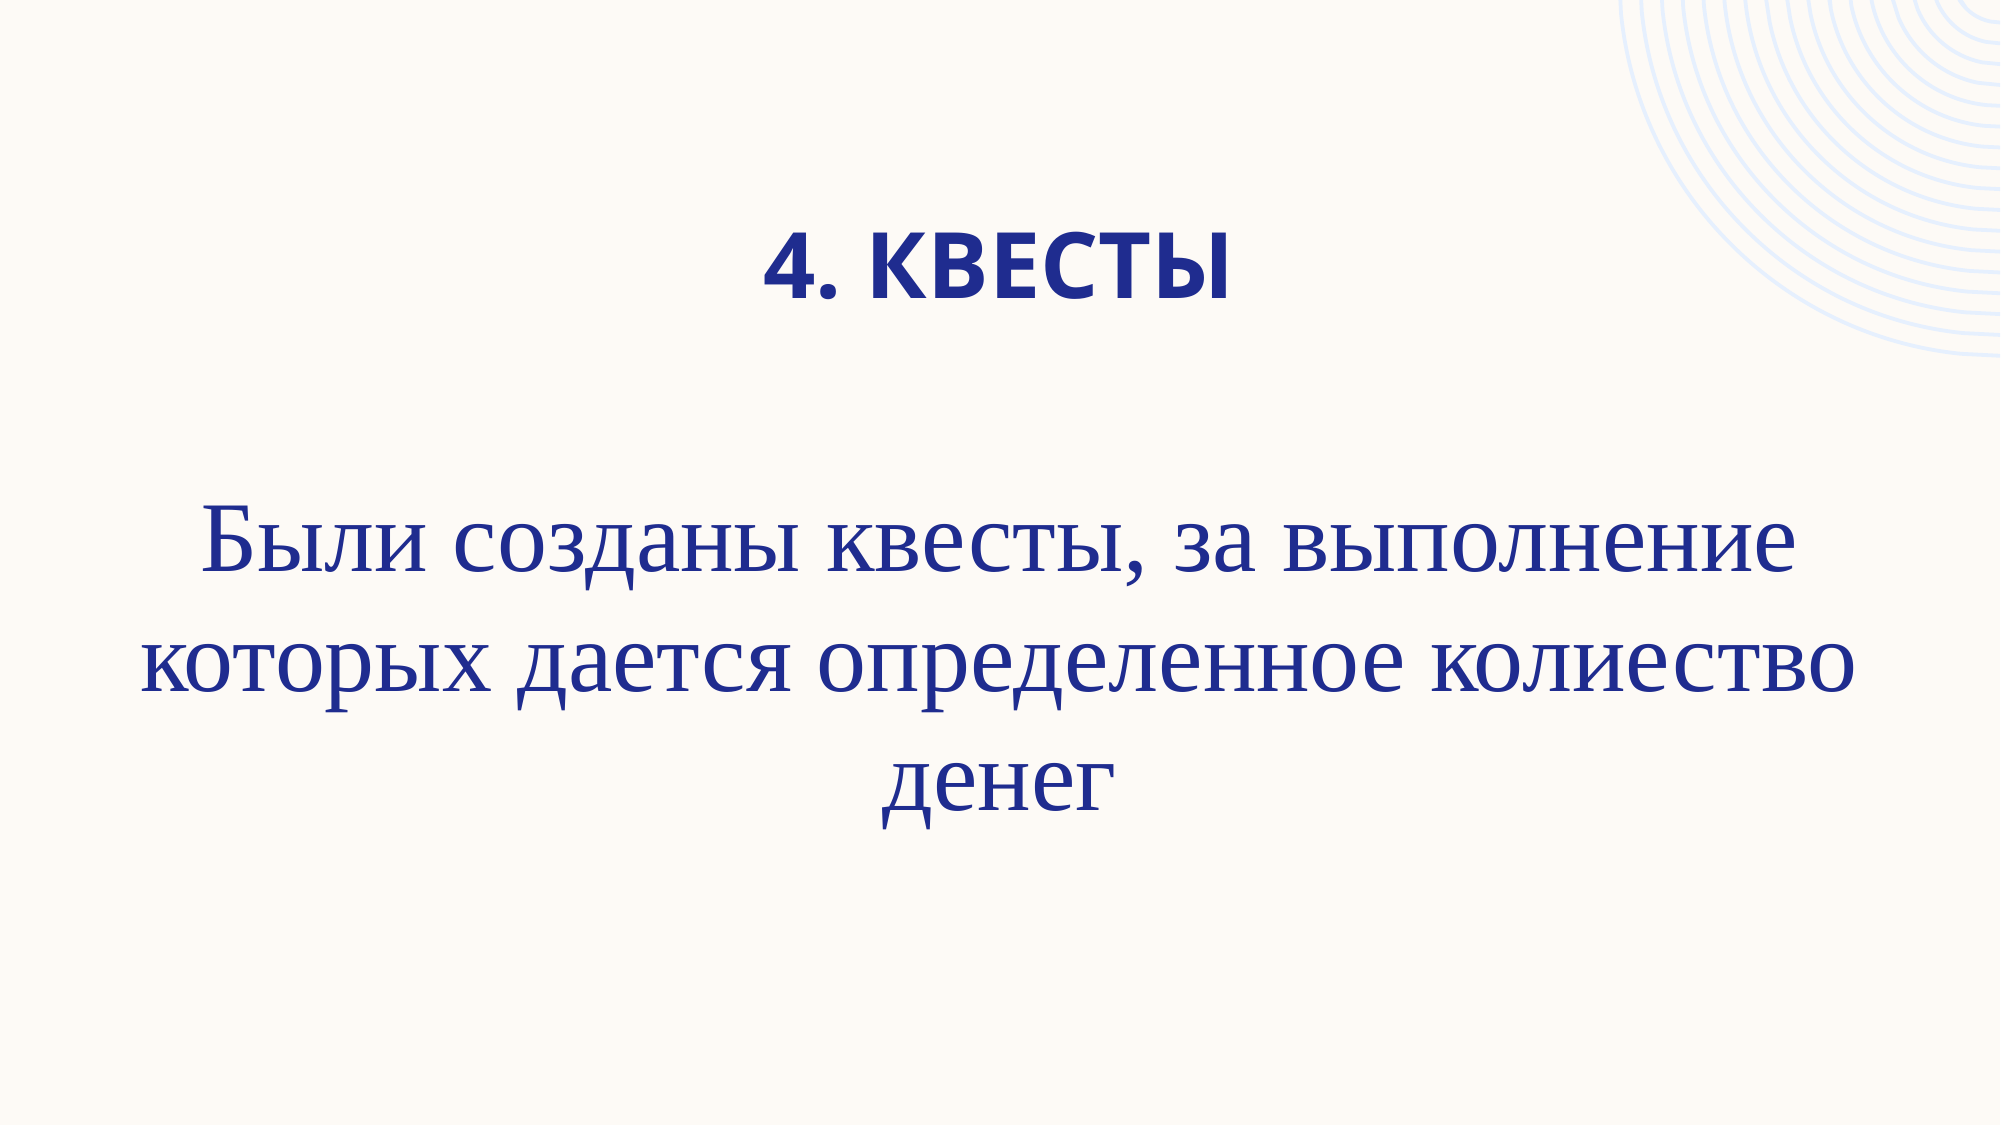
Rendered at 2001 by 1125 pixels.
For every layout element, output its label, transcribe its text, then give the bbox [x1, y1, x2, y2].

title 4. квесты [124, 199, 1875, 326]
list Были созданы квесты, за выполнение которых дается определенное колиество денег [124, 463, 1876, 929]
